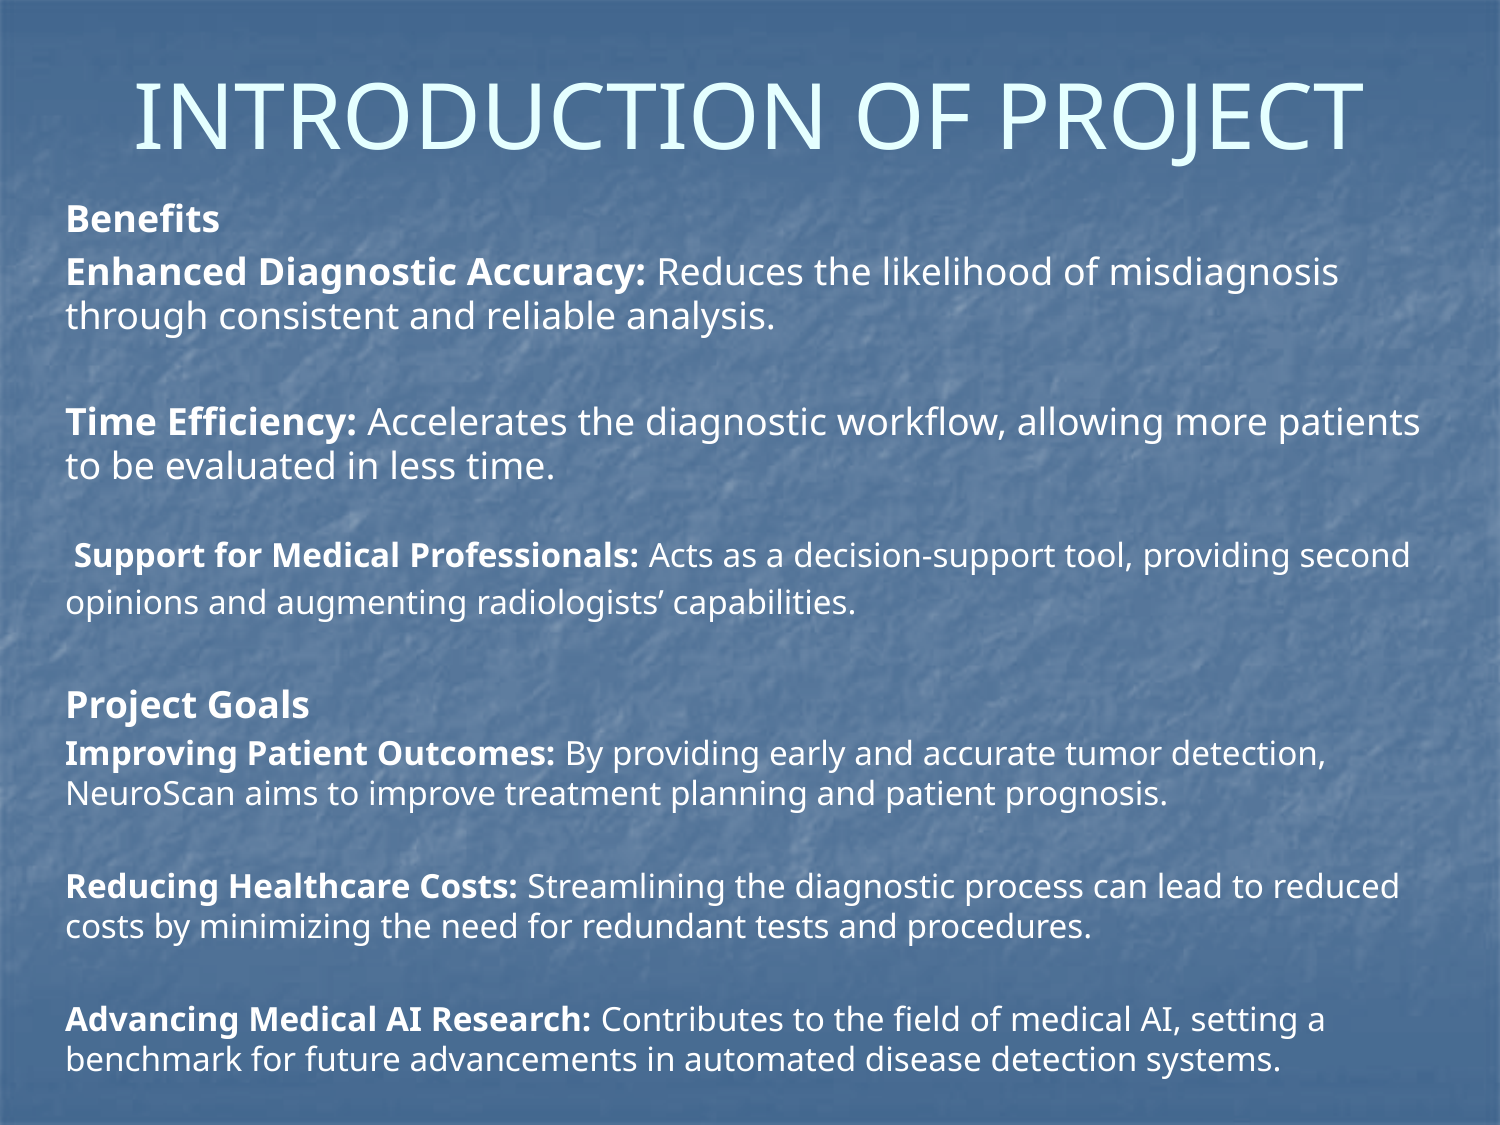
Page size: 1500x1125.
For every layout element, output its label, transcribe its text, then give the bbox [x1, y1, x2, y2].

list Benefits Enhanced Diagnostic Accuracy: Reduces the likelihood of misdiagnosis through consistent and reliable analysis. Time Efficiency: Accelerates the diagnostic workflow, allowing more patients to be evaluated in less time. Support for Medical Professionals: Acts as a decision-support tool, providing second opinions and augmenting radiologists’ capabilities. Project Goals Improving Patient Outcomes: By providing early and accurate tumor detection, NeuroScan aims to improve treatment planning and patient prognosis. Reducing Healthcare Costs: Streamlining the diagnostic process can lead to reduced costs by minimizing the need for redundant tests and procedures. Advancing Medical AI Research: Contributes to the field of medical AI, setting a benchmark for future advancements in automated disease detection systems. [49, 187, 1475, 1084]
title INTRODUCTION OF PROJECT [74, 2, 1426, 187]
